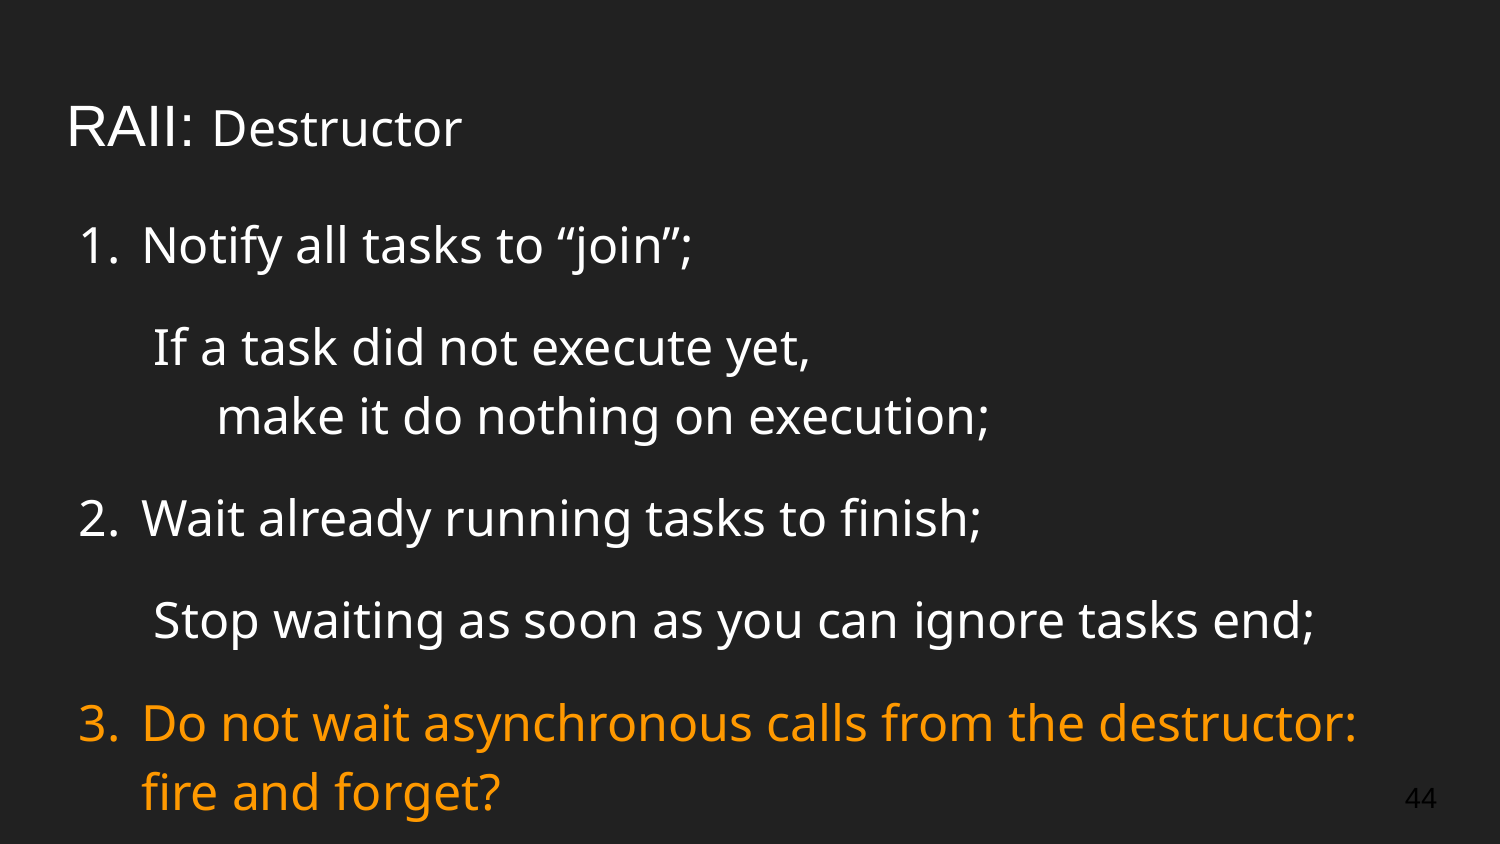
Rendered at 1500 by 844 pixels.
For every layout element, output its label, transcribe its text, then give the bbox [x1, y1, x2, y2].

slide_number ‹#› [1389, 764, 1480, 830]
title RAII: Destructor [51, 72, 1449, 167]
list Notify all tasks to “join”; If a task did not execute yet, make it do nothing on execution; Wait already running tasks to finish; Stop waiting as soon as you can ignore tasks end; Do not wait asynchronous calls from the destructor: fire and forget? [51, 189, 1449, 750]
